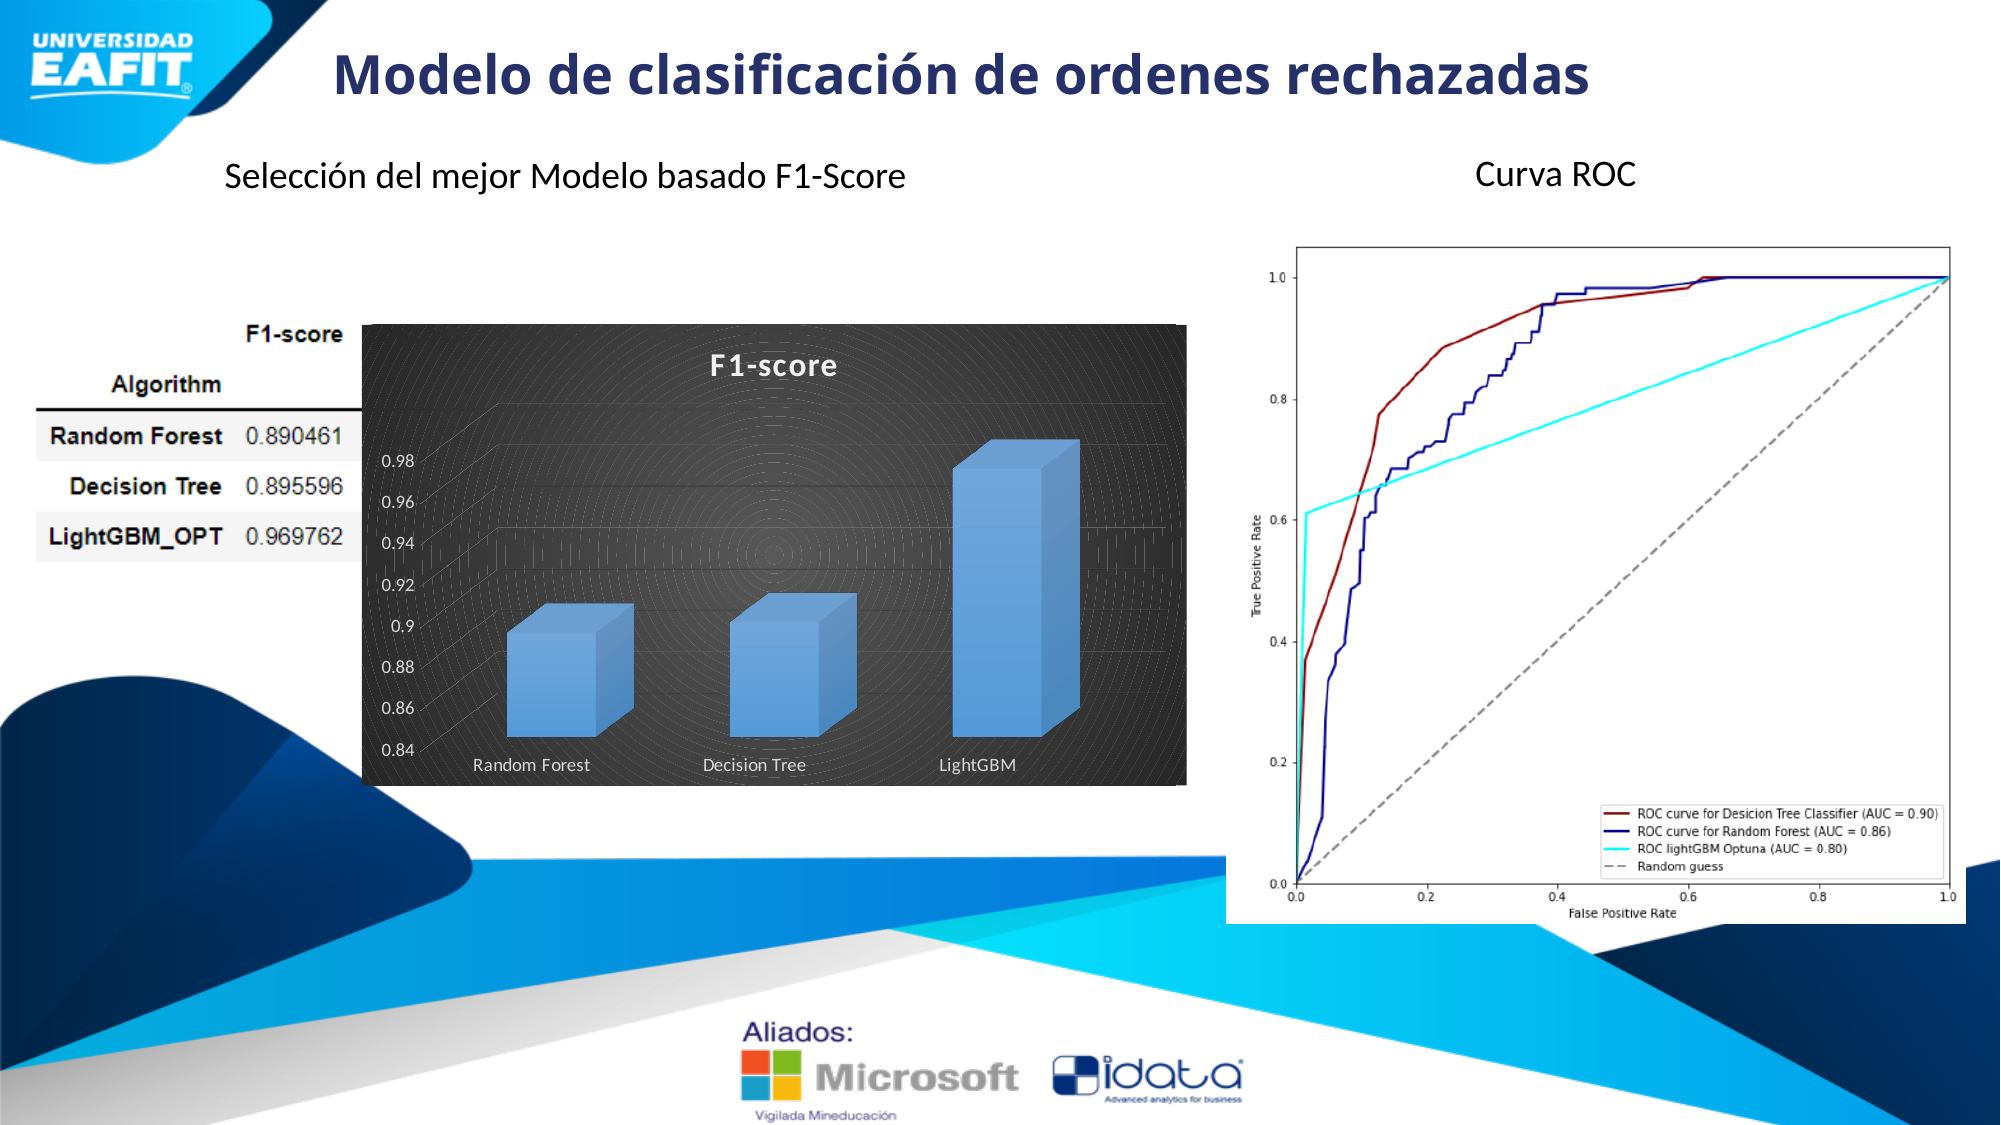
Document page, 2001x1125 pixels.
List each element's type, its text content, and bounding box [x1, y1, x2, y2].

picture [27, 300, 880, 581]
picture [31, 91, 190, 99]
picture [182, 83, 192, 93]
picture [34, 33, 193, 48]
picture [0, 0, 378, 240]
chart [361, 324, 1187, 786]
text_box Modelo de clasificación de ordenes rechazadas [382, 33, 2000, 113]
text_box Selección del mejor Modelo basado F1-Score [382, 143, 1903, 204]
text_box Curva ROC [1460, 142, 2000, 202]
picture [0, 241, 2000, 1125]
picture [31, 53, 192, 85]
